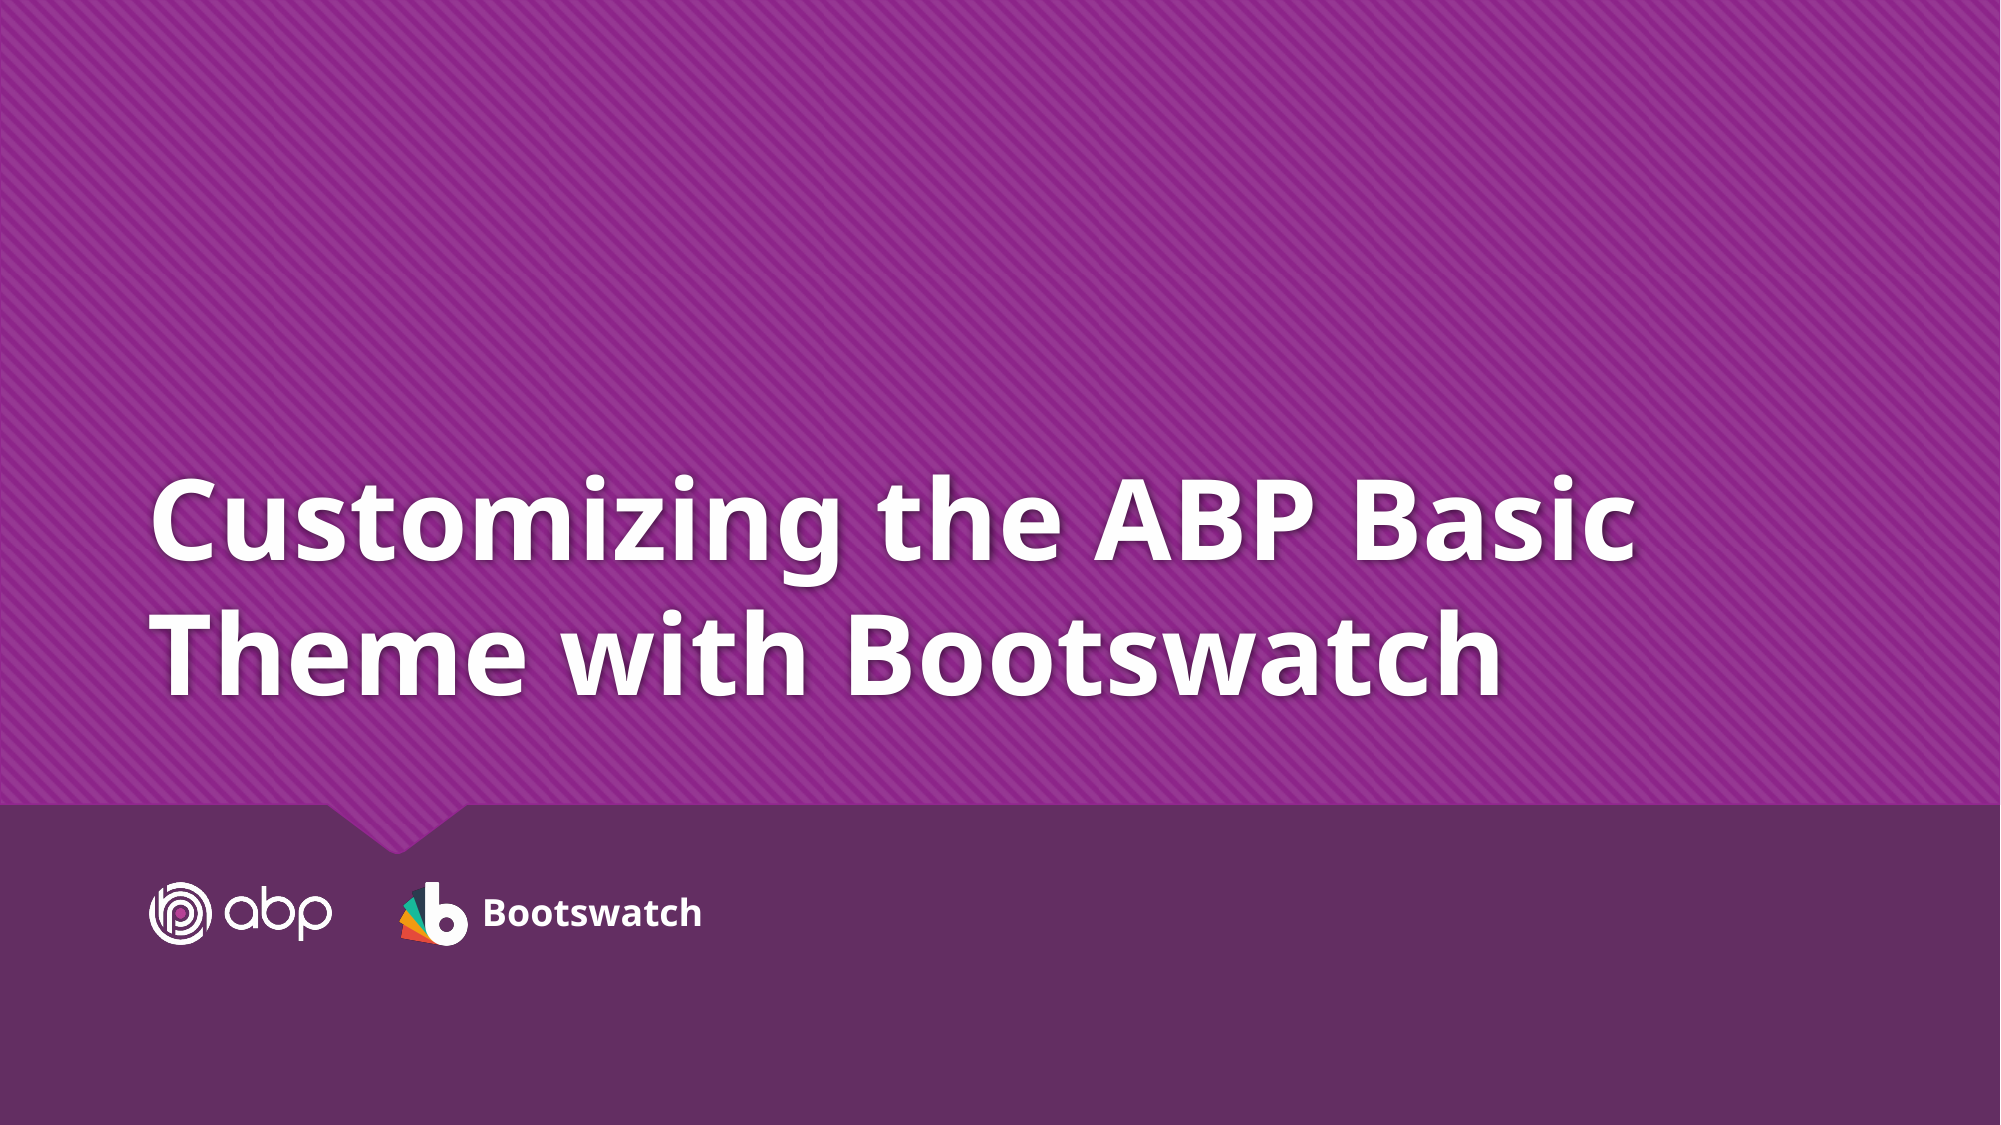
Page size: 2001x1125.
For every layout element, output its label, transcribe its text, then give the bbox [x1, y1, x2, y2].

picture [149, 882, 333, 946]
picture [399, 881, 468, 946]
text_box Bootswatch [468, 882, 783, 942]
title Customizing the ABP Basic Theme with Bootswatch [132, 237, 1868, 726]
